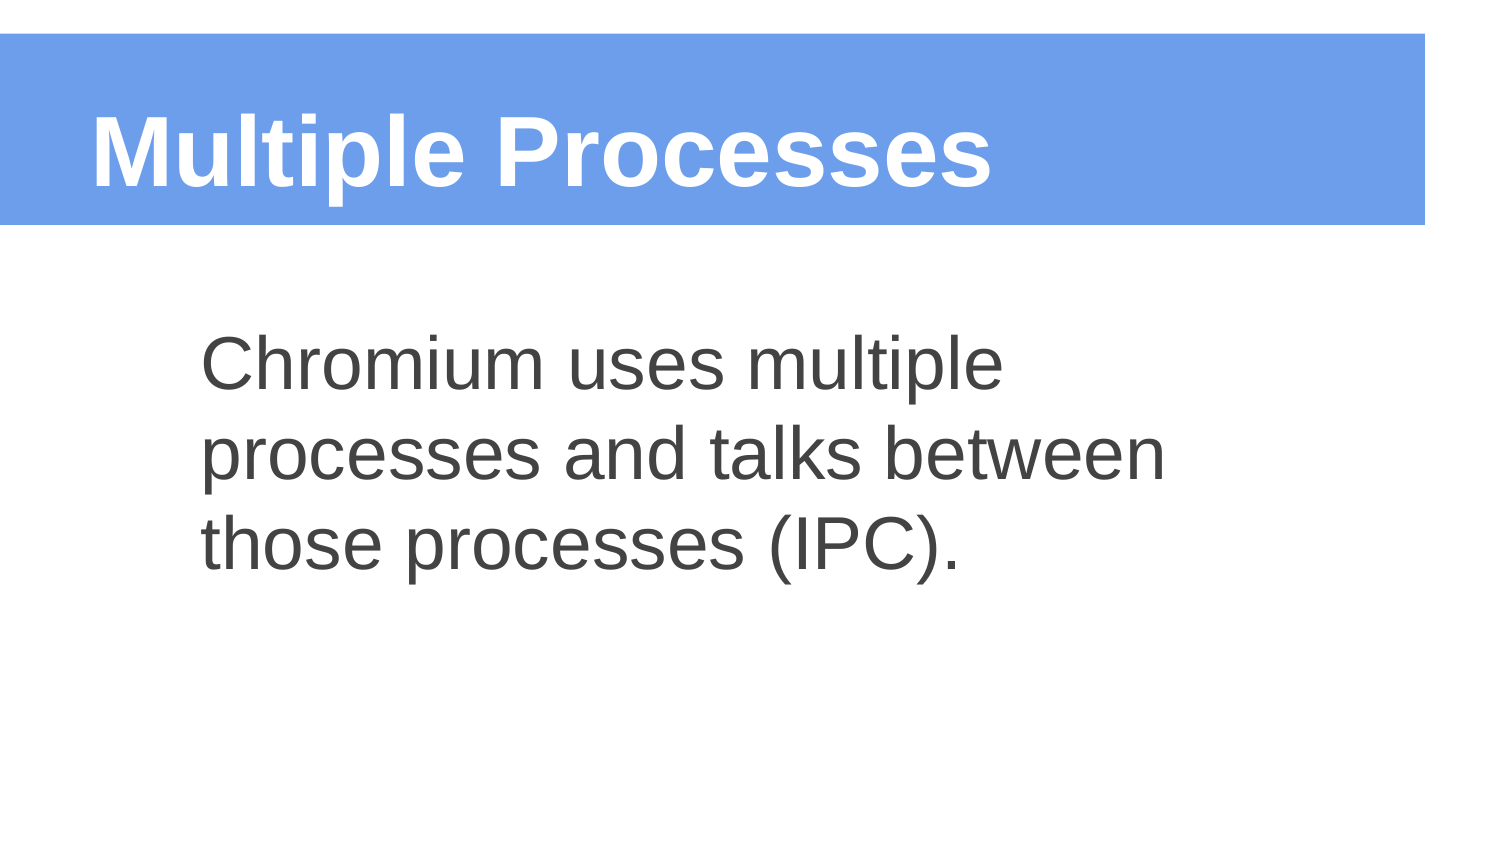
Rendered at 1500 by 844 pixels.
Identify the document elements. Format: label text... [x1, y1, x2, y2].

list Chromium uses multiple processes and talks between those processes (IPC). [185, 299, 1339, 600]
title Multiple Processes [75, 33, 1425, 221]
